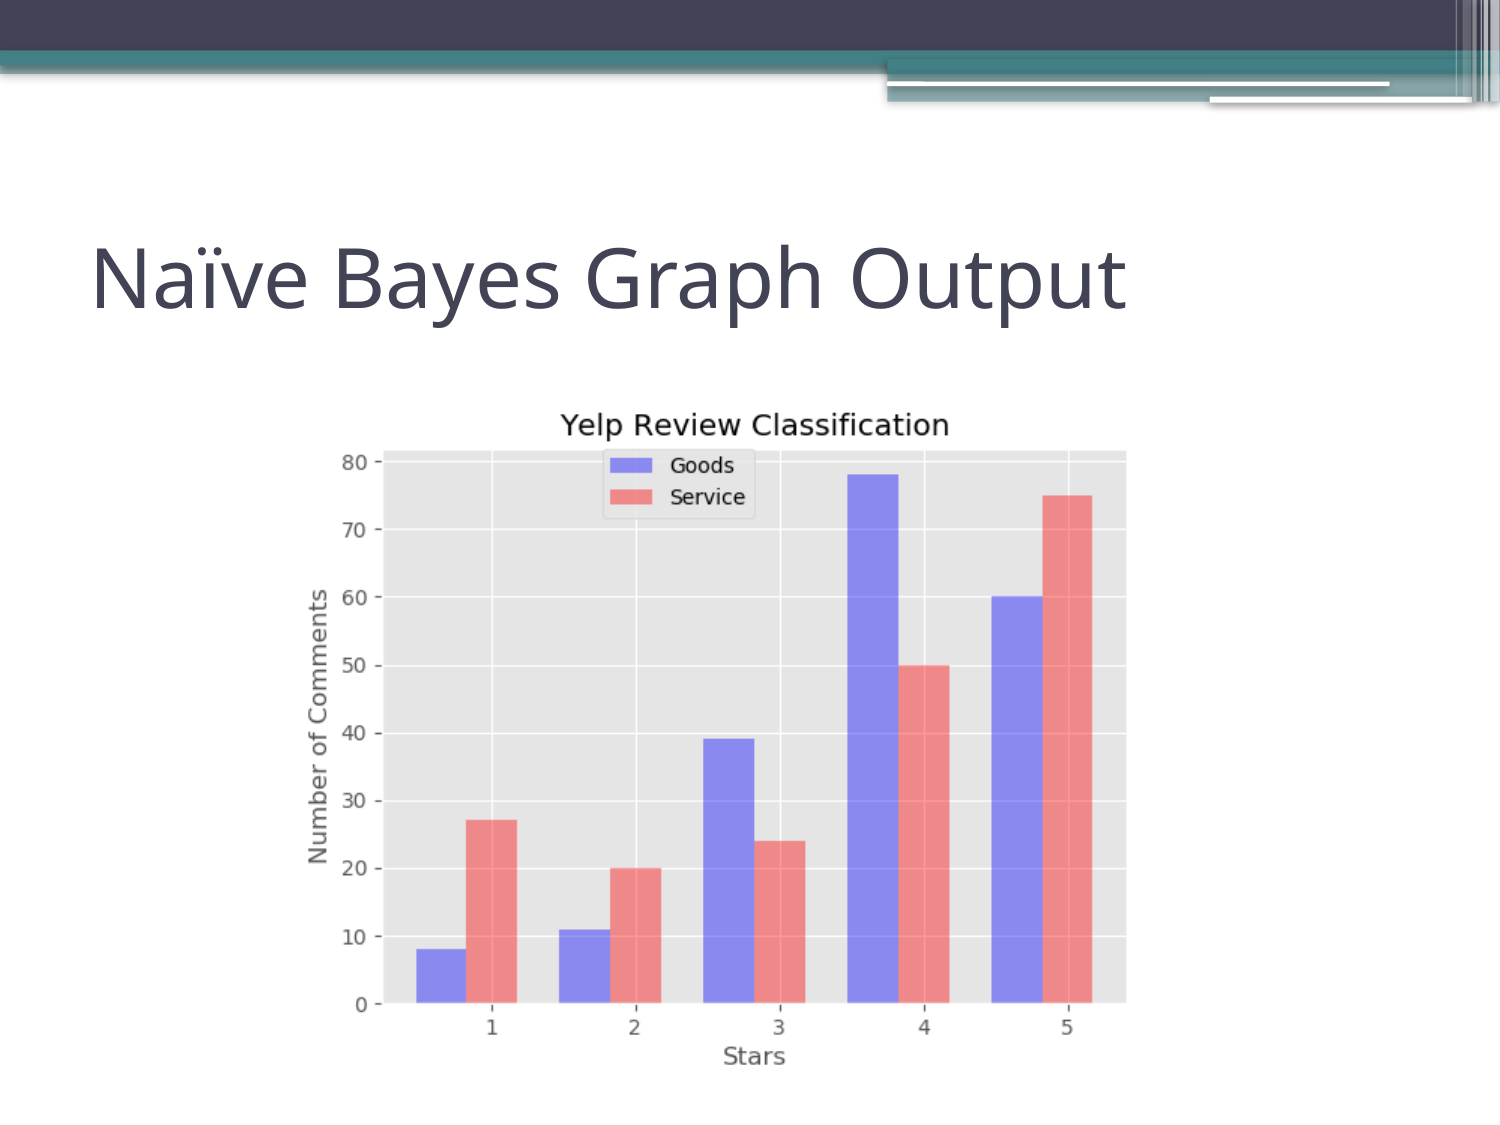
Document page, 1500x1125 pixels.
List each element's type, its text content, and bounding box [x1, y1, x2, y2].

title Naïve Bayes Graph Output [75, 187, 1425, 363]
picture [262, 362, 1223, 1084]
